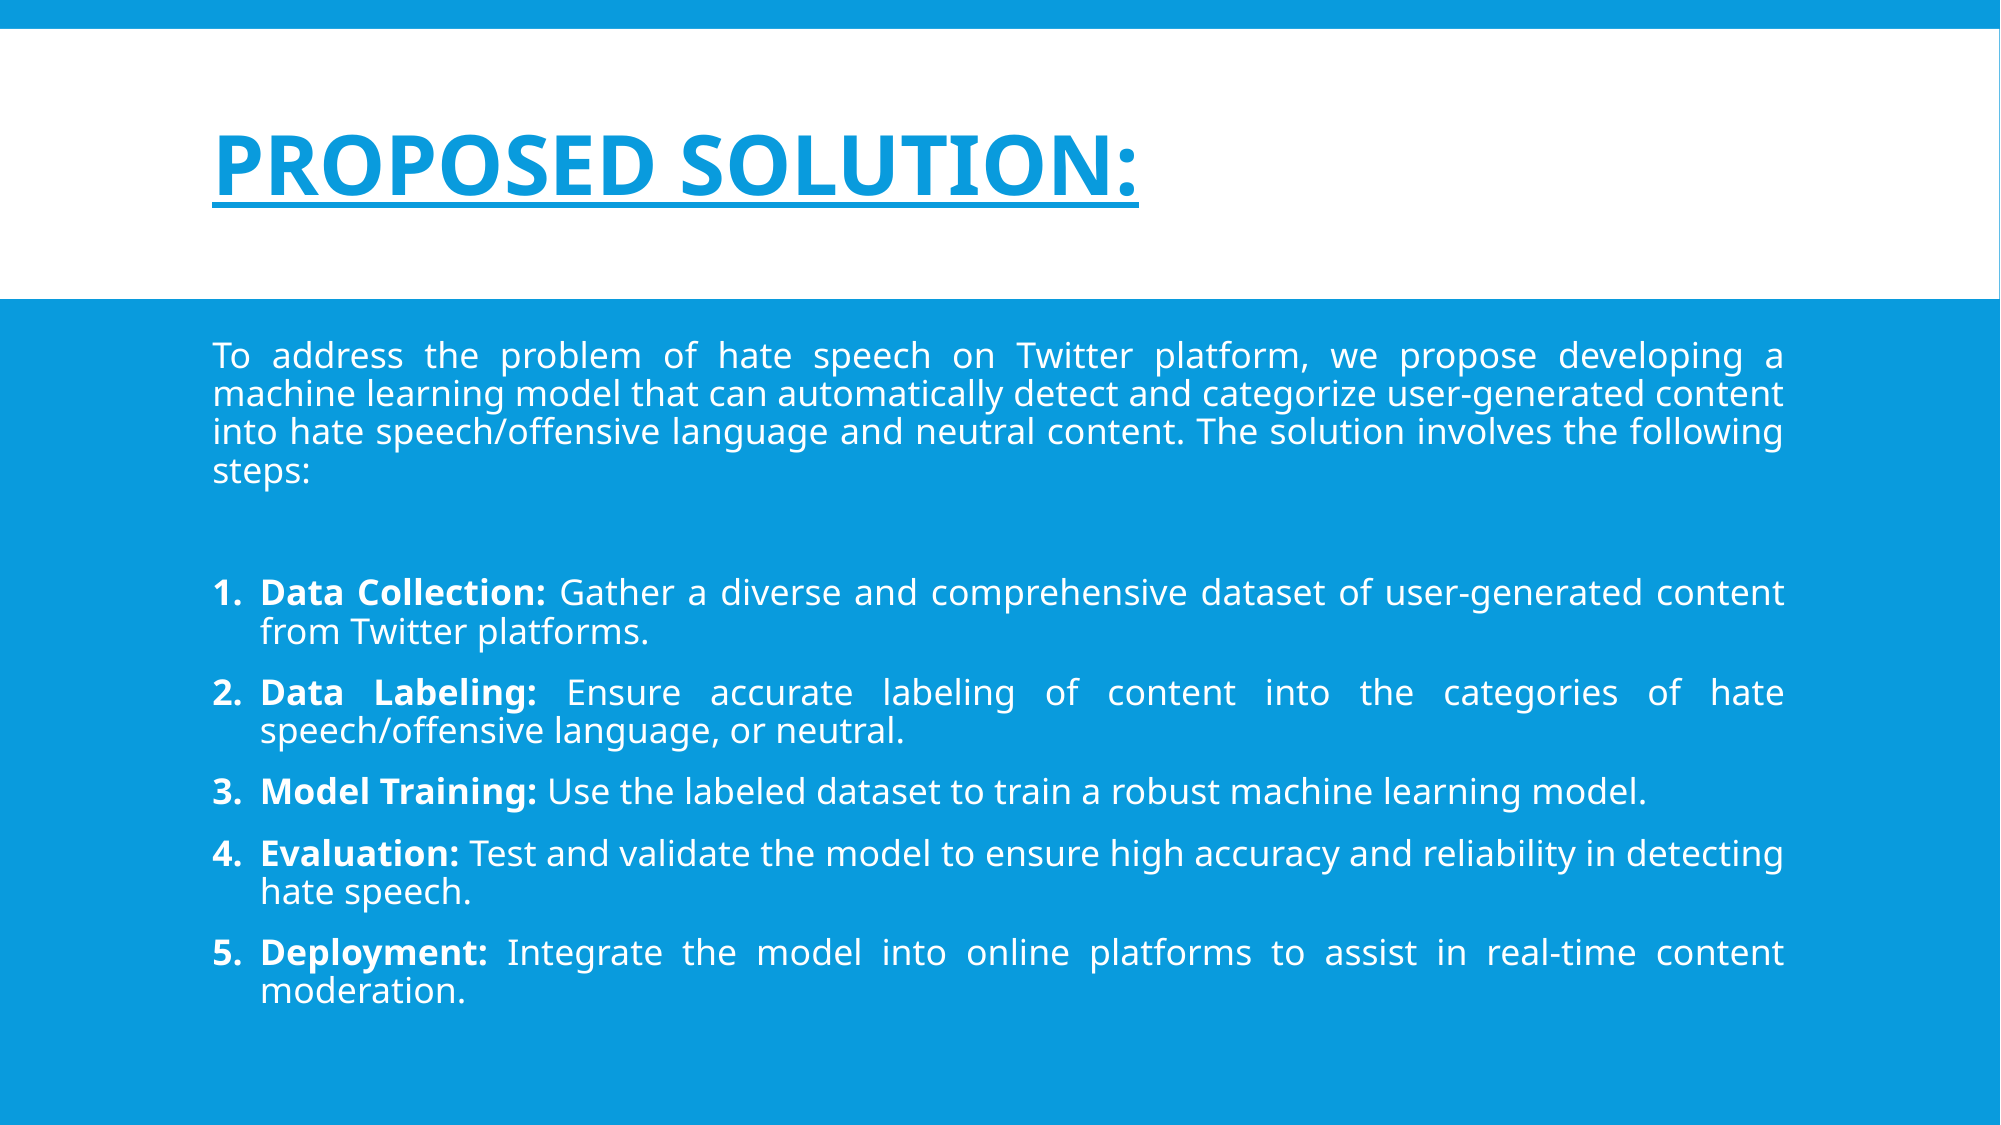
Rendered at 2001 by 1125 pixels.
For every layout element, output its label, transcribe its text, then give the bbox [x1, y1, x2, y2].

title Proposed Solution: [197, 46, 1803, 295]
list To address the problem of hate speech on Twitter platform, we propose developing a machine learning model that can automatically detect and categorize user-generated content into hate speech/offensive language and neutral content. The solution involves the following steps: Data Collection: Gather a diverse and comprehensive dataset of user-generated content from Twitter platforms. Data Labeling: Ensure accurate labeling of content into the categories of hate speech/offensive language, or neutral. Model Training: Use the labeled dataset to train a robust machine learning model. Evaluation: Test and validate the model to ensure high accuracy and reliability in detecting hate speech. Deployment: Integrate the model into online platforms to assist in real-time content moderation. [197, 329, 1803, 1020]
